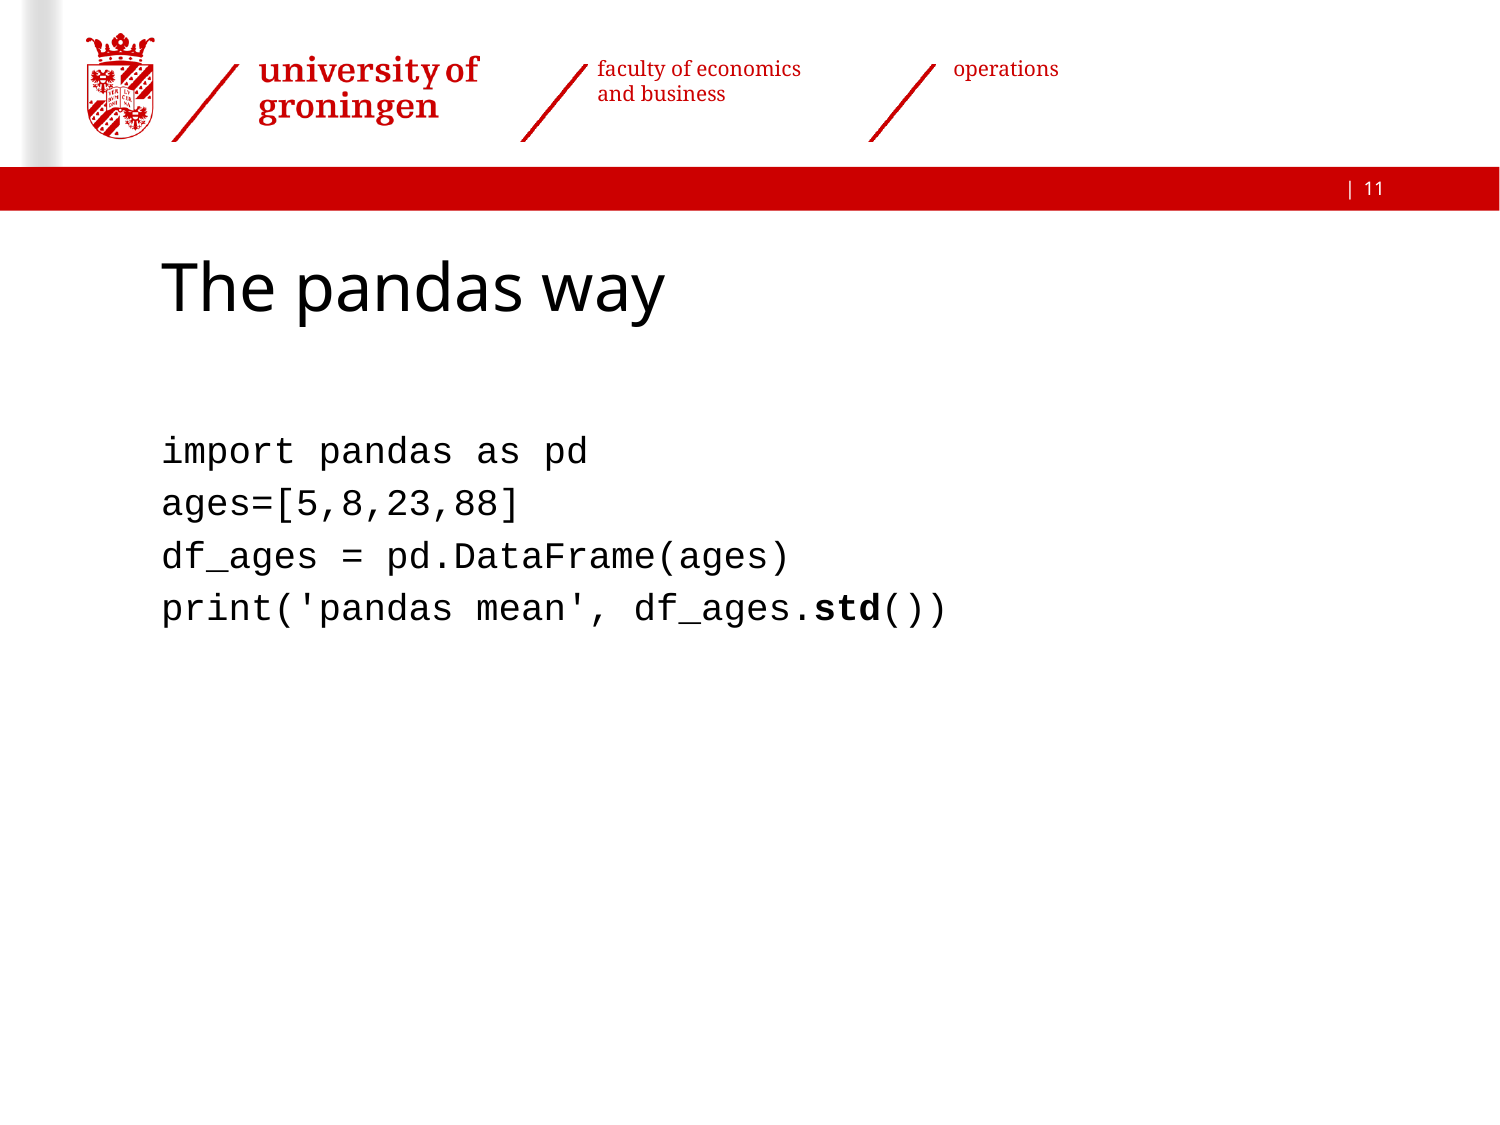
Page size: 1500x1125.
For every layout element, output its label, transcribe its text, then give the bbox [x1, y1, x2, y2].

picture [86, 33, 480, 142]
picture [867, 64, 936, 142]
title The pandas way [0, 220, 1500, 350]
list import pandas as pd ages=[5,8,23,88] df_ages = pd.DataFrame(ages) print('pandas mean', df_ages.std()) [0, 365, 1500, 1075]
slide_number 11 [1363, 177, 1397, 200]
picture [519, 64, 588, 142]
